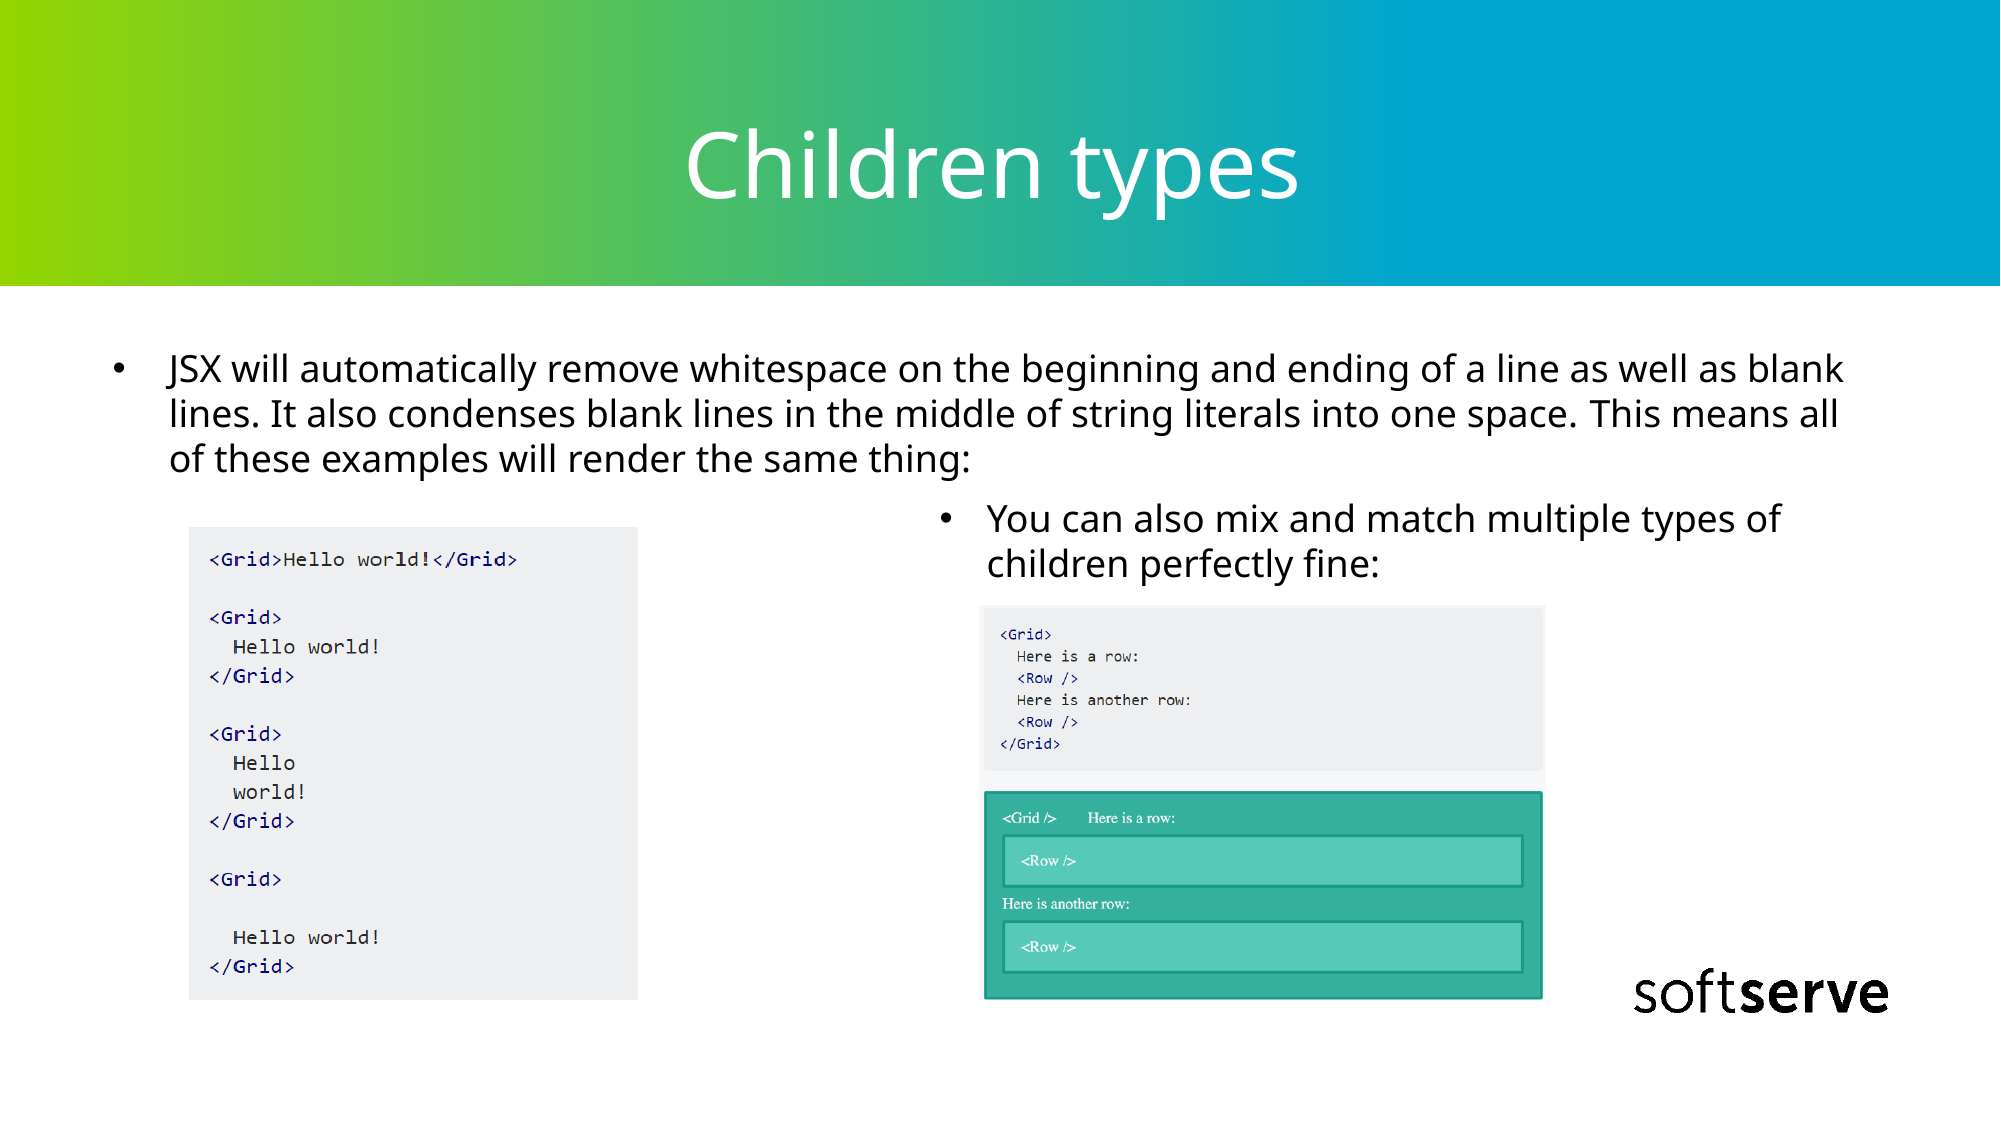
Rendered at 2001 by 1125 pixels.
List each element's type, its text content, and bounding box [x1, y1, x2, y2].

title Children types [112, 112, 1888, 225]
picture [1634, 968, 1888, 1013]
text_box You can also mix and match multiple types of children perfectly fine: [924, 487, 1836, 593]
picture [189, 527, 638, 1000]
picture [979, 605, 1546, 1000]
list JSX will automatically remove whitespace on the beginning and ending of a line as well as blank lines. It also condenses blank lines in the middle of string literals into one space. This means all of these examples will render the same thing: [112, 337, 1888, 900]
